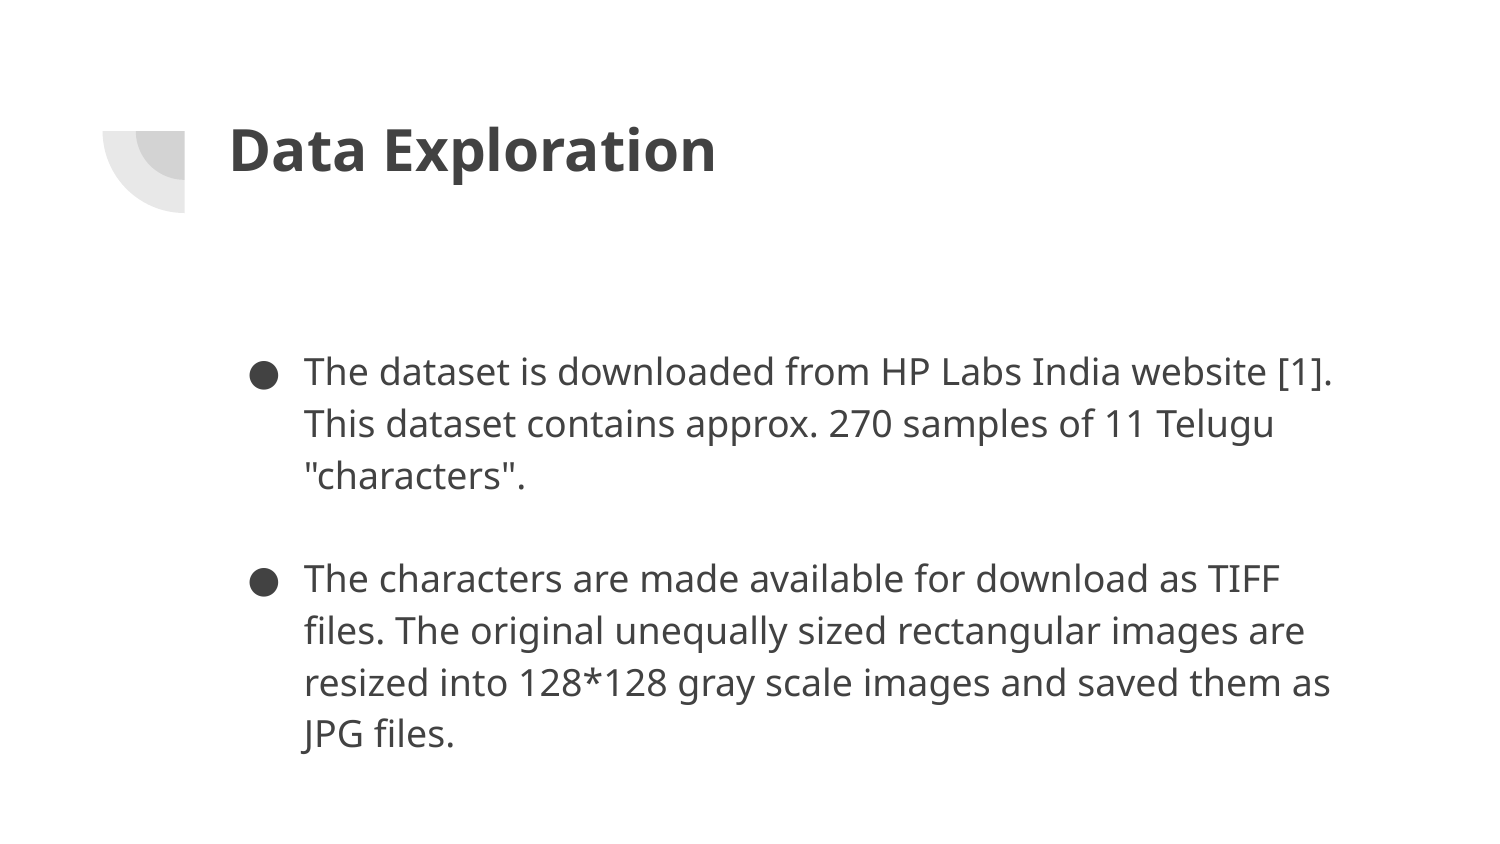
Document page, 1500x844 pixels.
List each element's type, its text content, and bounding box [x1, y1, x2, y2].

title Data Exploration [213, 98, 1368, 263]
list The dataset is downloaded from HP Labs India website [1]. This dataset contains approx. 270 samples of 11 Telugu "characters". The characters are made available for download as TIFF files. The original unequally sized rectangular images are resized into 128*128 gray scale images and saved them as JPG files. [213, 326, 1368, 744]
